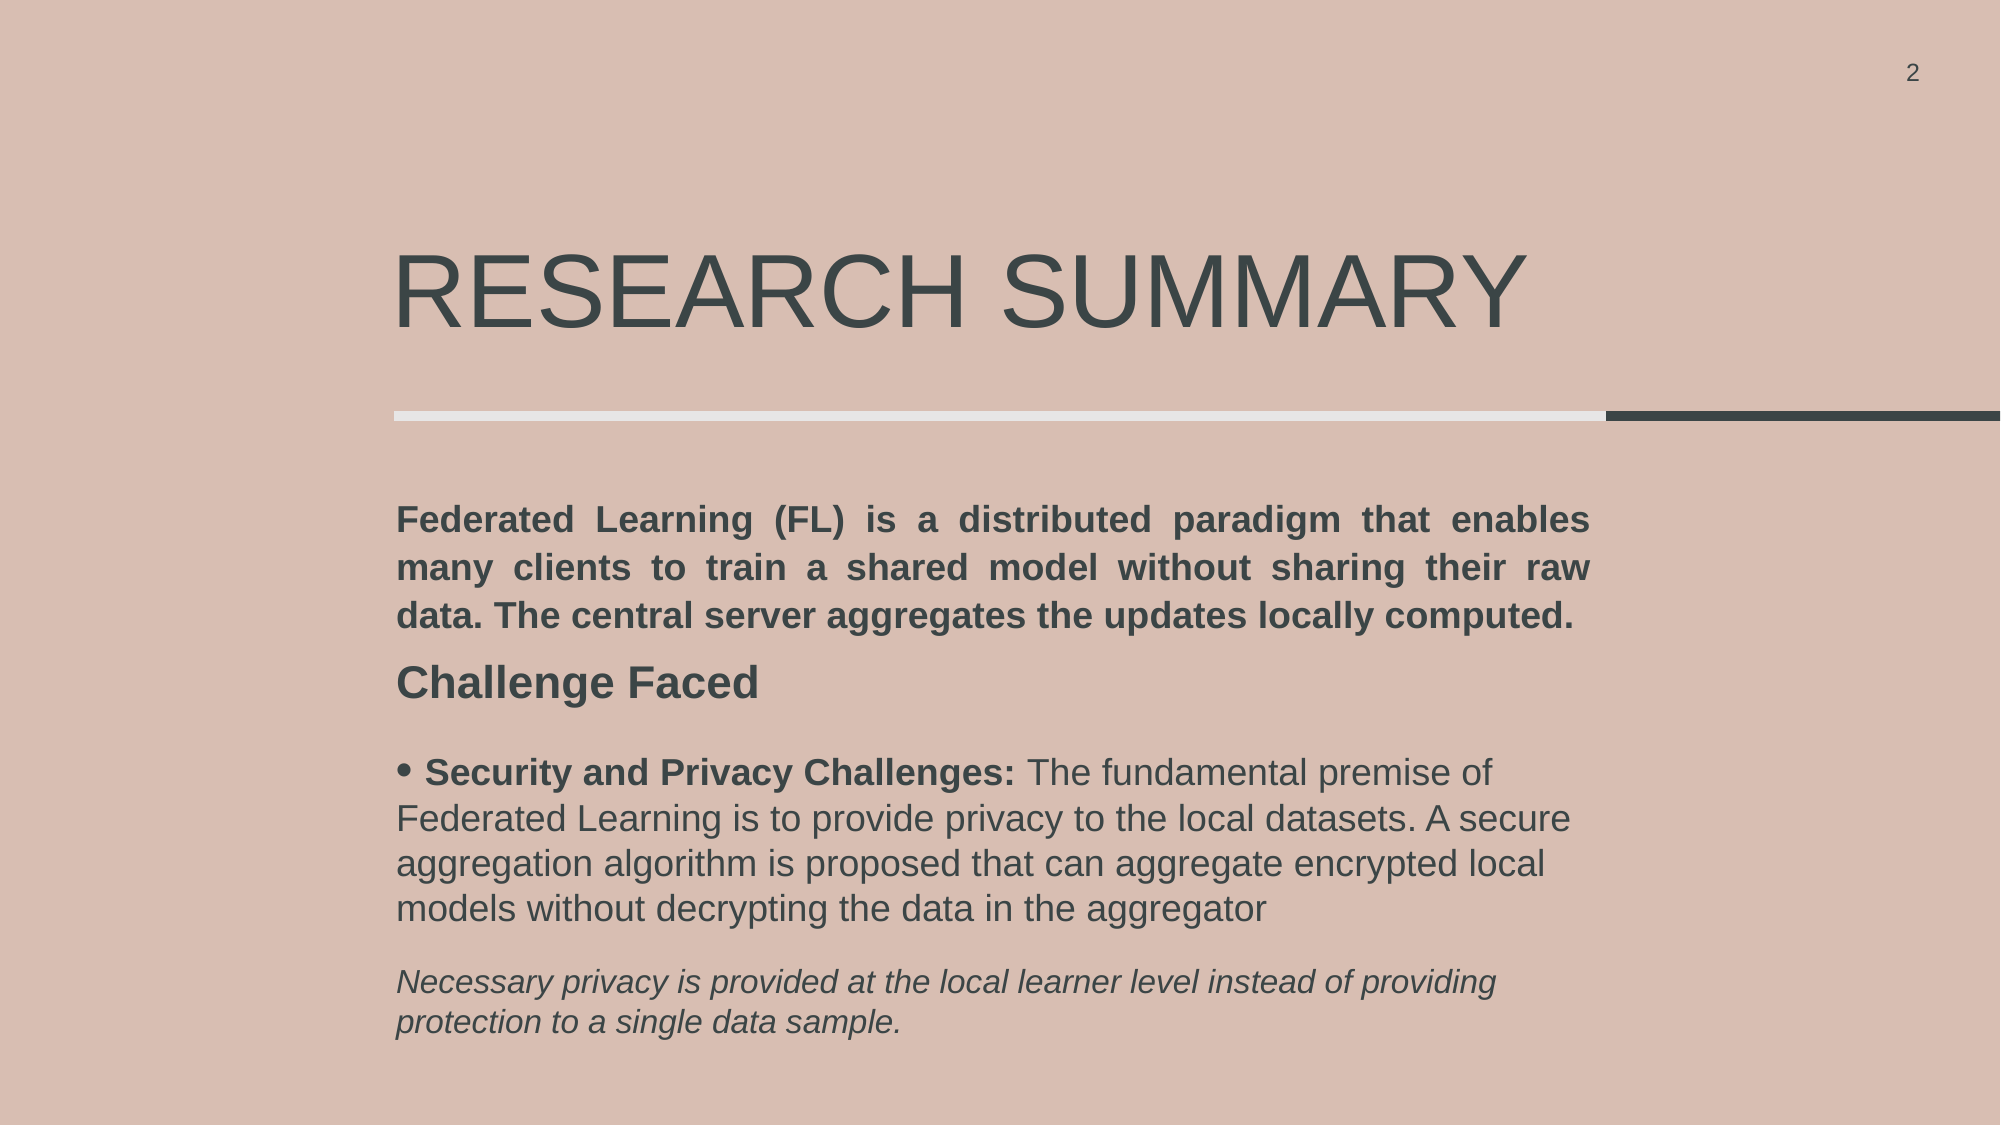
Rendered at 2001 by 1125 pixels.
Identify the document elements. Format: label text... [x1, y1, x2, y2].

slide_number 2 [1660, 49, 1935, 95]
list Federated Learning (FL) is a distributed paradigm that enables many clients to train a shared model without sharing their raw data. The central server aggregates the updates locally computed. Challenge Faced • Security and Privacy Challenges: The fundamental premise of Federated Learning is to provide privacy to the local datasets. A secure aggregation algorithm is proposed that can aggregate encrypted local models without decrypting the data in the aggregator Necessary privacy is provided at the local learner level instead of providing protection to a single data sample. [381, 484, 1607, 1125]
title research SUMMARY [376, 239, 1607, 356]
